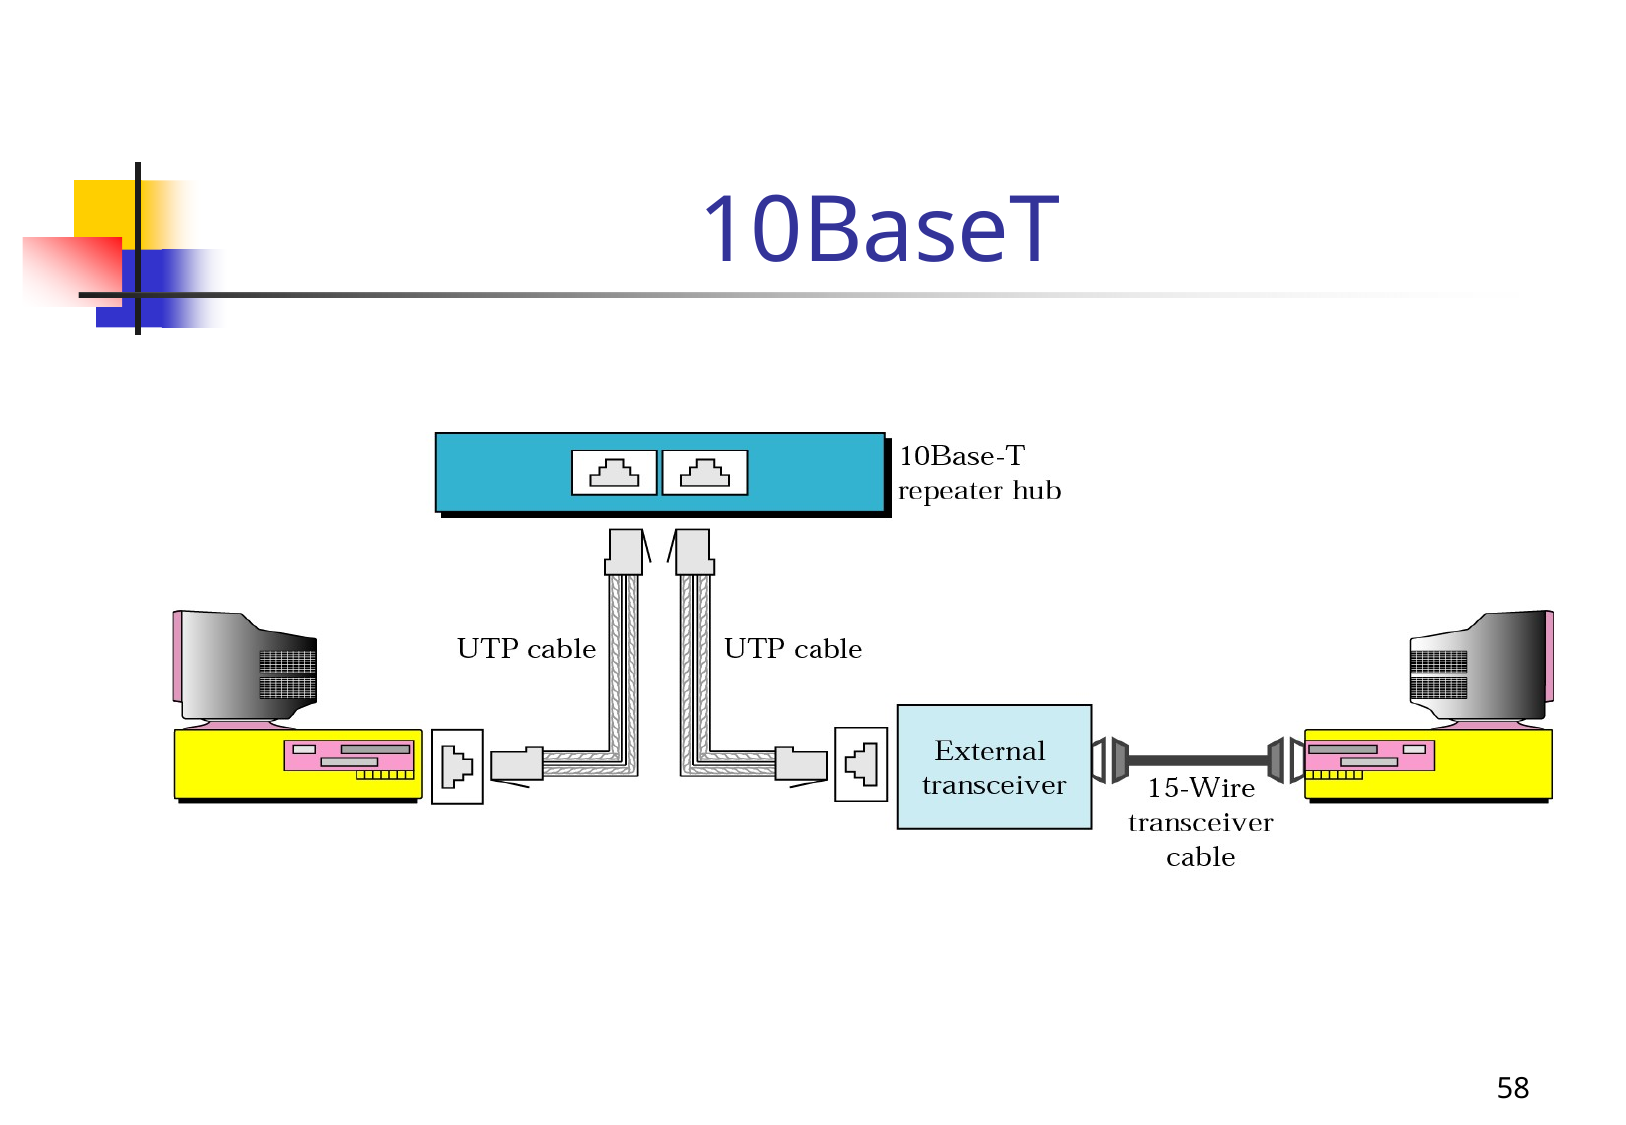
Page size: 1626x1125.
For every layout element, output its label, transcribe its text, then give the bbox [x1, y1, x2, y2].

slide_number 58 [1492, 1059, 1547, 1106]
picture [22, 237, 1541, 328]
text_box [172, 432, 1554, 873]
title 10BaseT [85, 170, 1541, 281]
